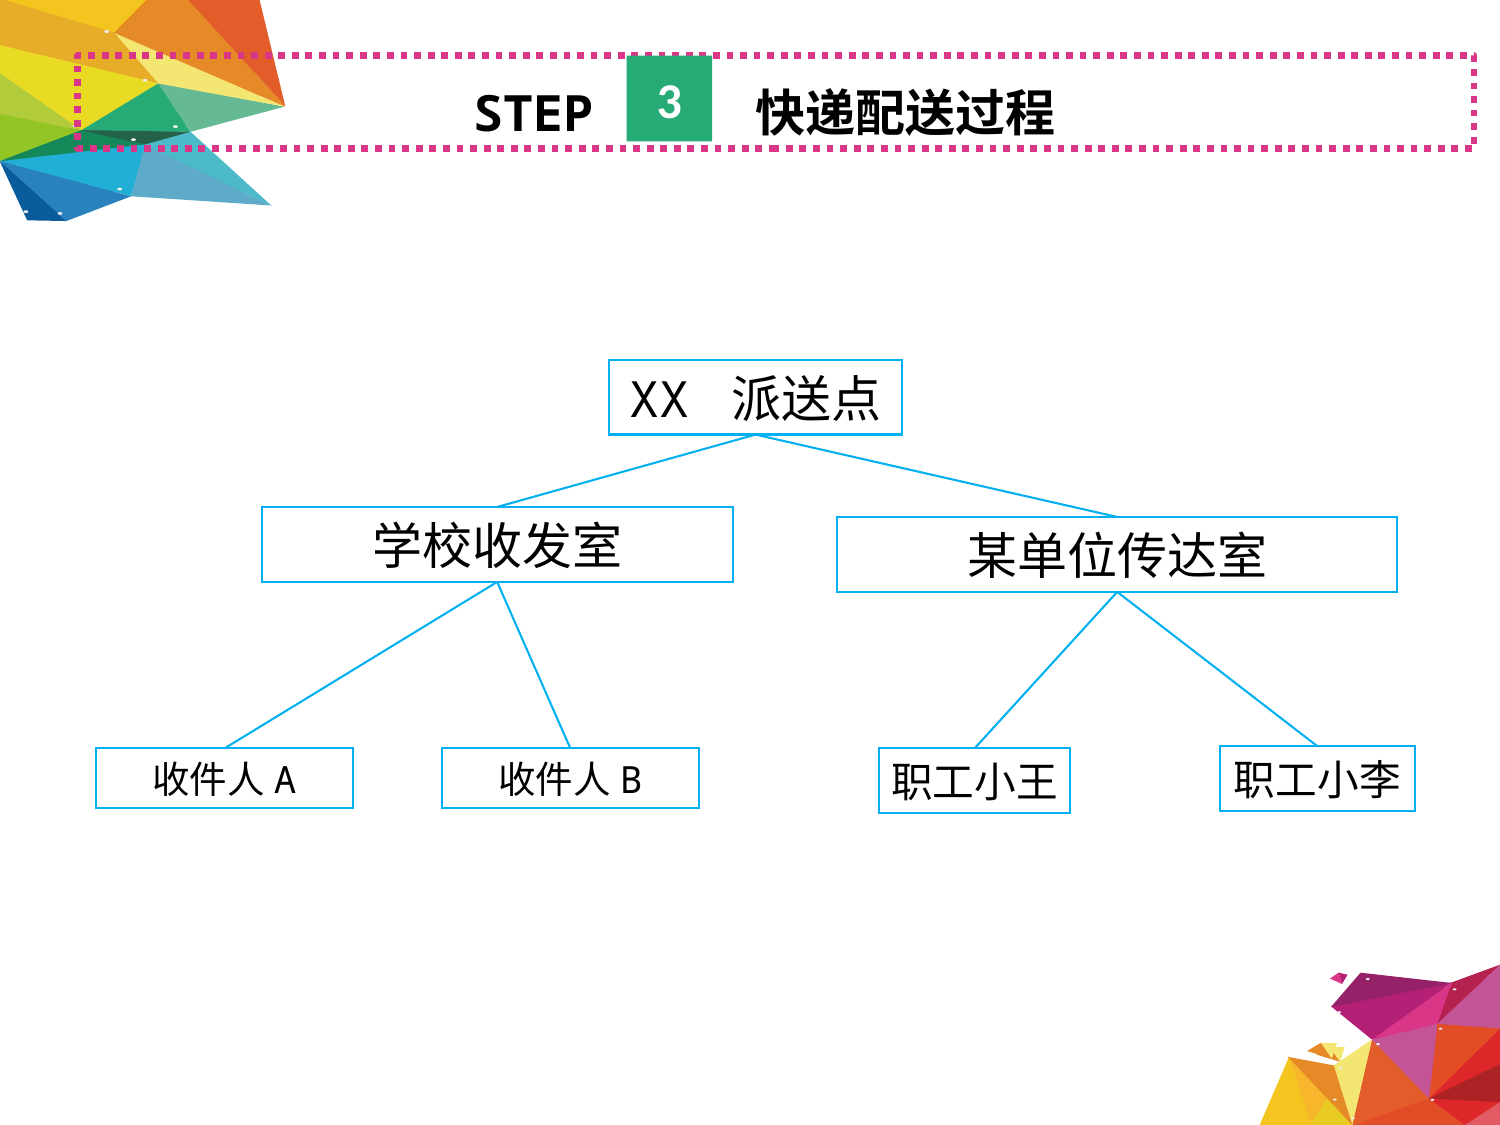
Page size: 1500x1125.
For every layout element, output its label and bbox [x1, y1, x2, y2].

text_box [77, 55, 1474, 142]
text_box [95, 359, 1415, 814]
